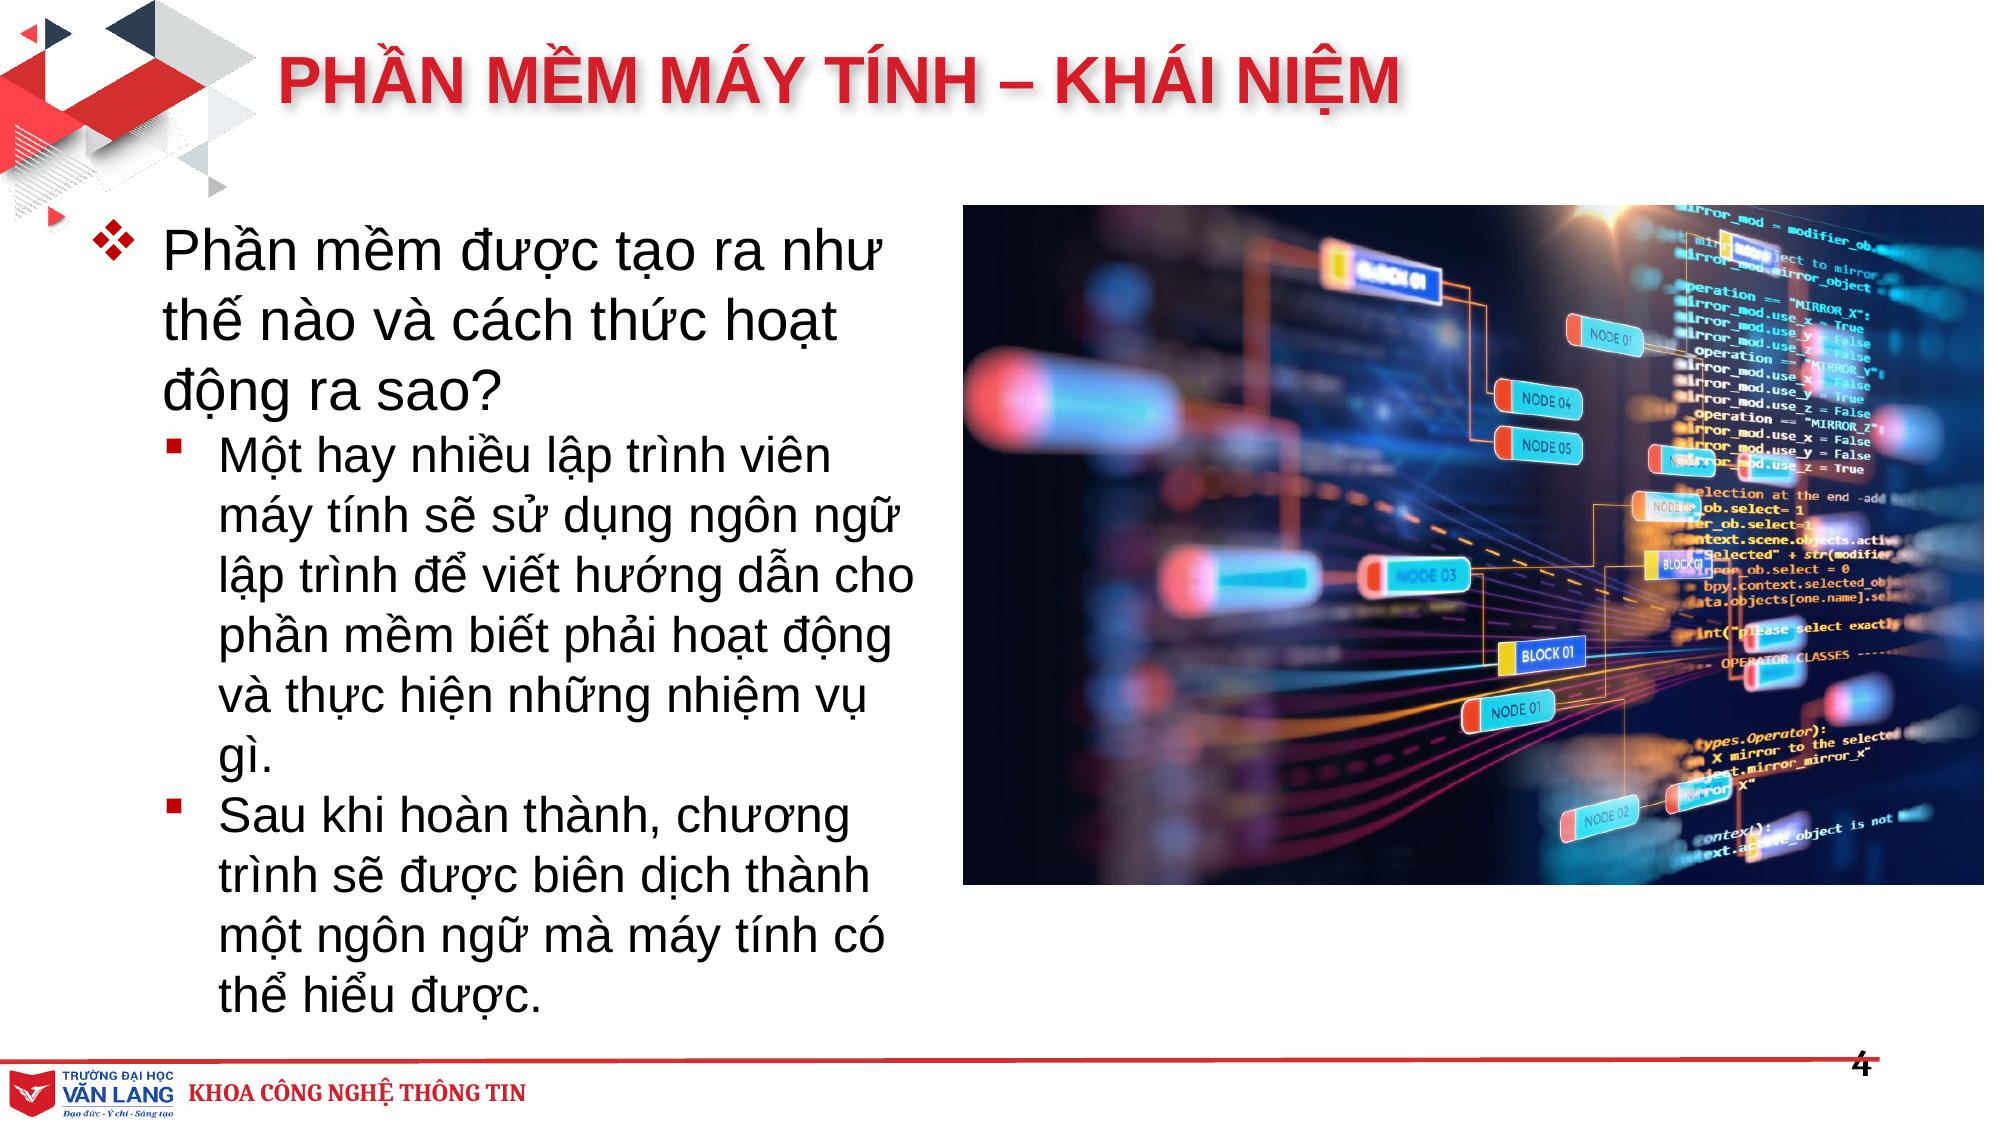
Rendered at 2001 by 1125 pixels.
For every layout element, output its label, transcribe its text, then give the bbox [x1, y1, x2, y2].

picture [963, 205, 1984, 885]
text_box PHẦN MỀM MÁY TÍNH – KHÁI NIỆM [262, 29, 1947, 125]
text_box Phần mềm được tạo ra như thế nào và cách thức hoạt động ra sao? Một hay nhiều lập trình viên máy tính sẽ sử dụng ngôn ngữ lập trình để viết hướng dẫn cho phần mềm biết phải hoạt động và thực hiện những nhiệm vụ gì. Sau khi hoàn thành, chương trình sẽ được biên dịch thành một ngôn ngữ mà máy tính có thể hiểu được. [72, 205, 952, 1030]
picture [0, 0, 256, 233]
picture [8, 1069, 173, 1118]
